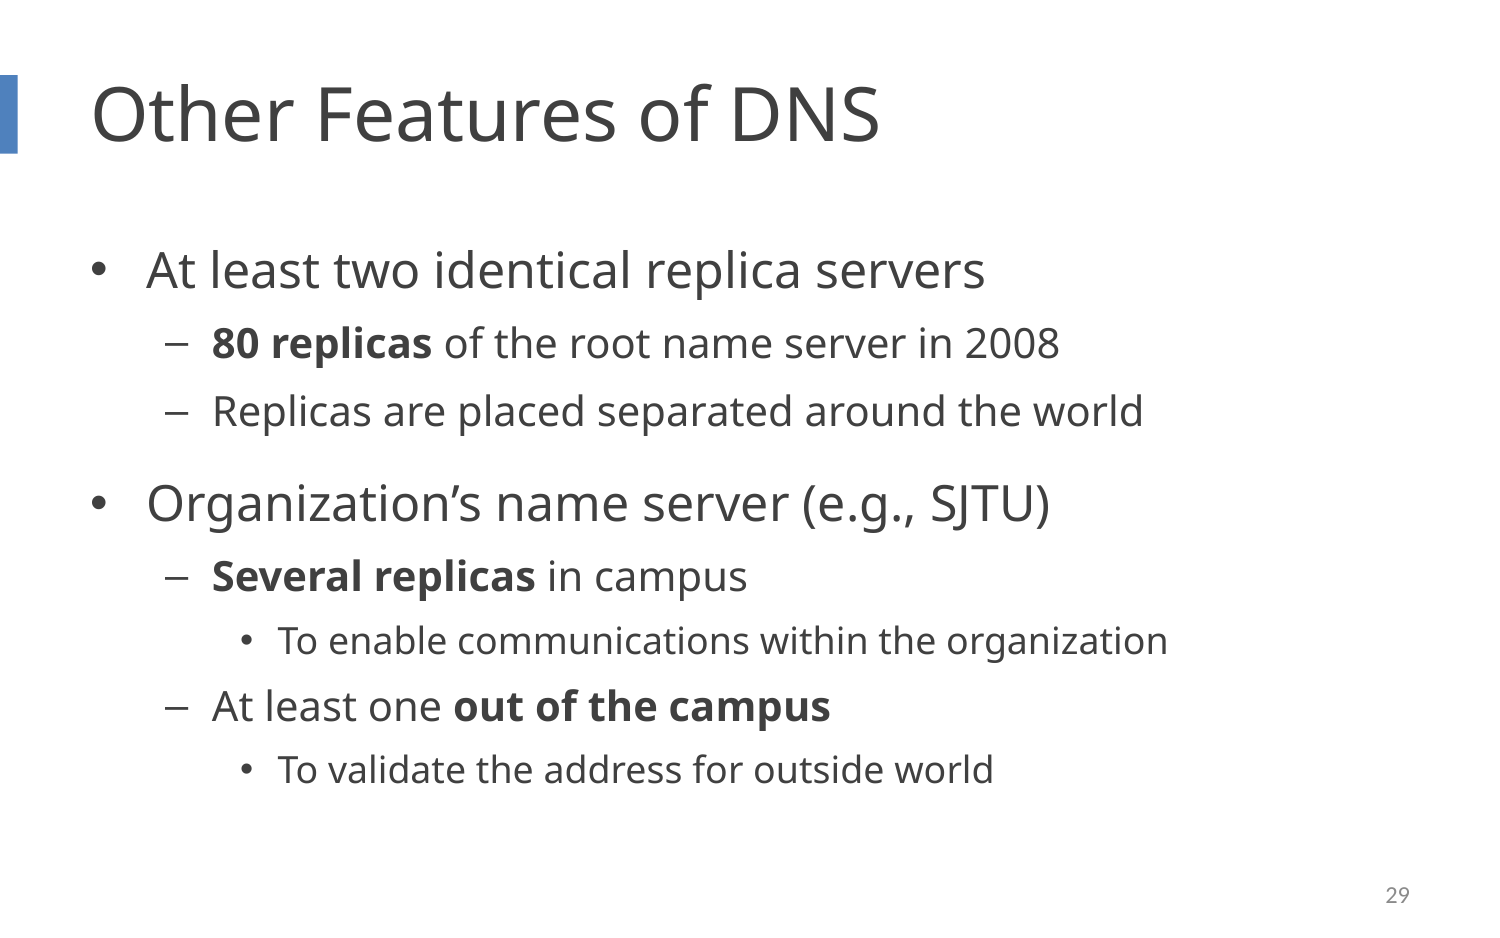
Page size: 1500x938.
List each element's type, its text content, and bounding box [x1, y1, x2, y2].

slide_number 29 [1074, 868, 1425, 919]
list At least two identical replica servers 80 replicas of the root name server in 2008 Replicas are placed separated around the world Organization’s name server (e.g., SJTU) Several replicas in campus To enable communications within the organization At least one out of the campus To validate the address for outside world [75, 218, 1425, 838]
title Other Features of DNS [75, 37, 1425, 186]
